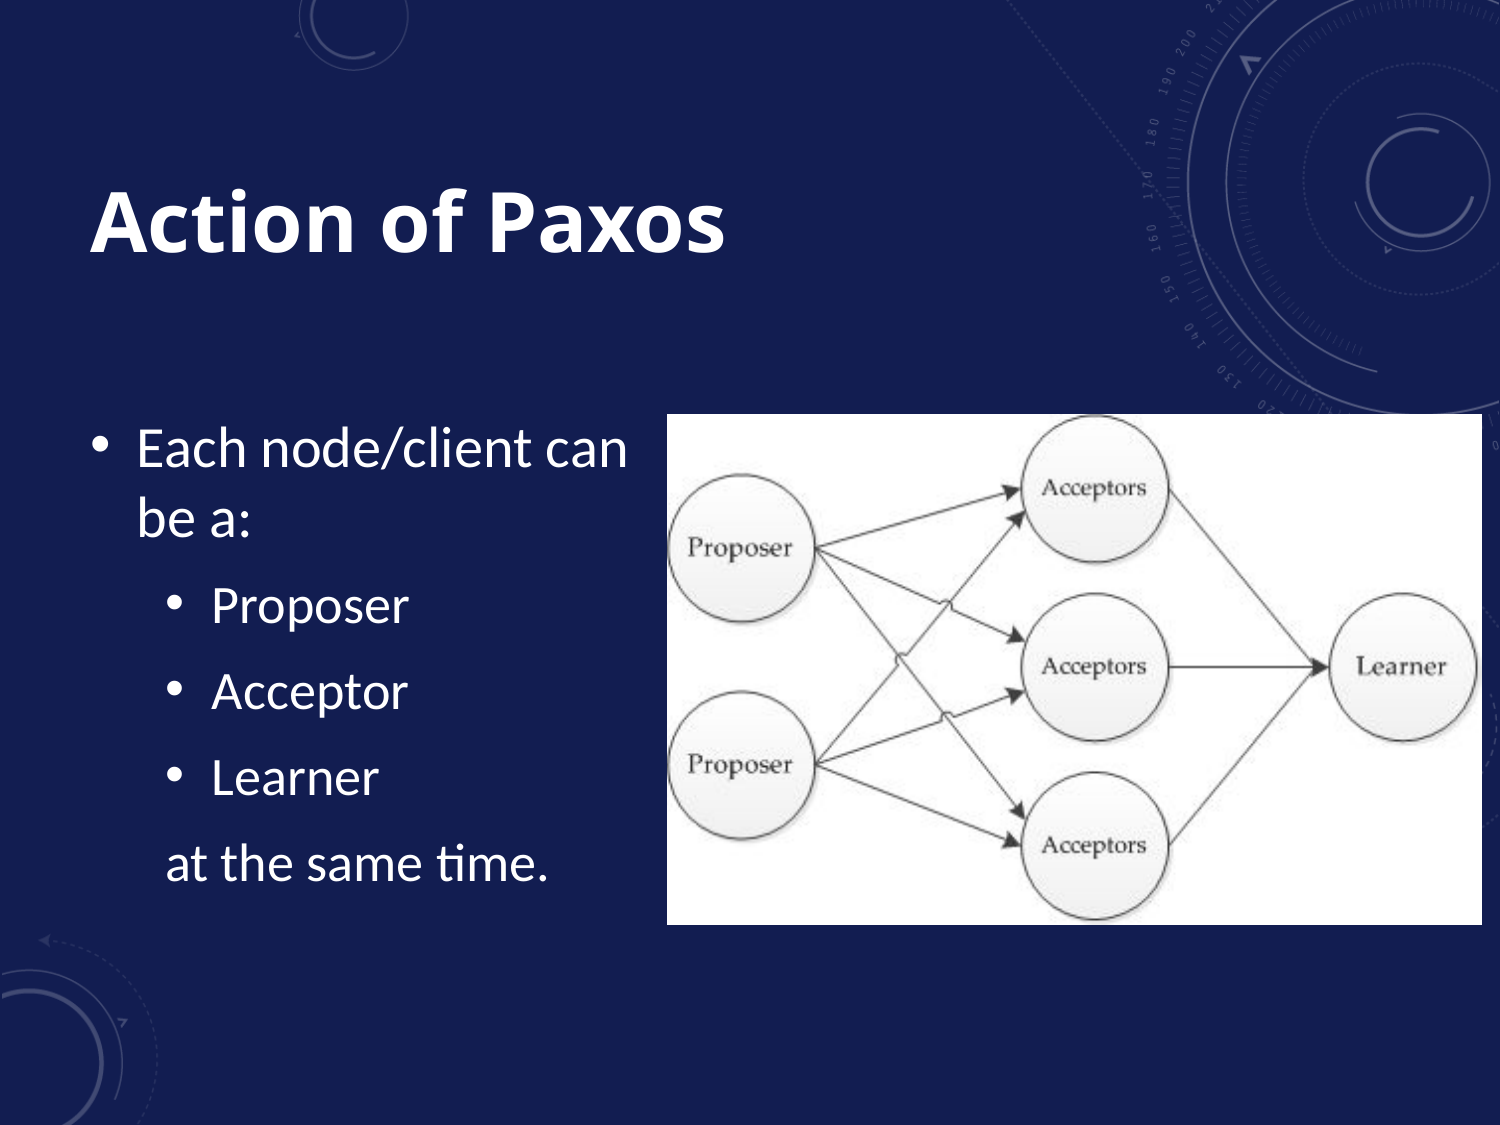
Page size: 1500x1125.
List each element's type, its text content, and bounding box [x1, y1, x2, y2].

title Action of Paxos [75, 99, 1350, 339]
picture [2, 0, 1499, 1125]
list Each node/client can be a: Proposer Acceptor Learner at the same time. [75, 351, 695, 950]
